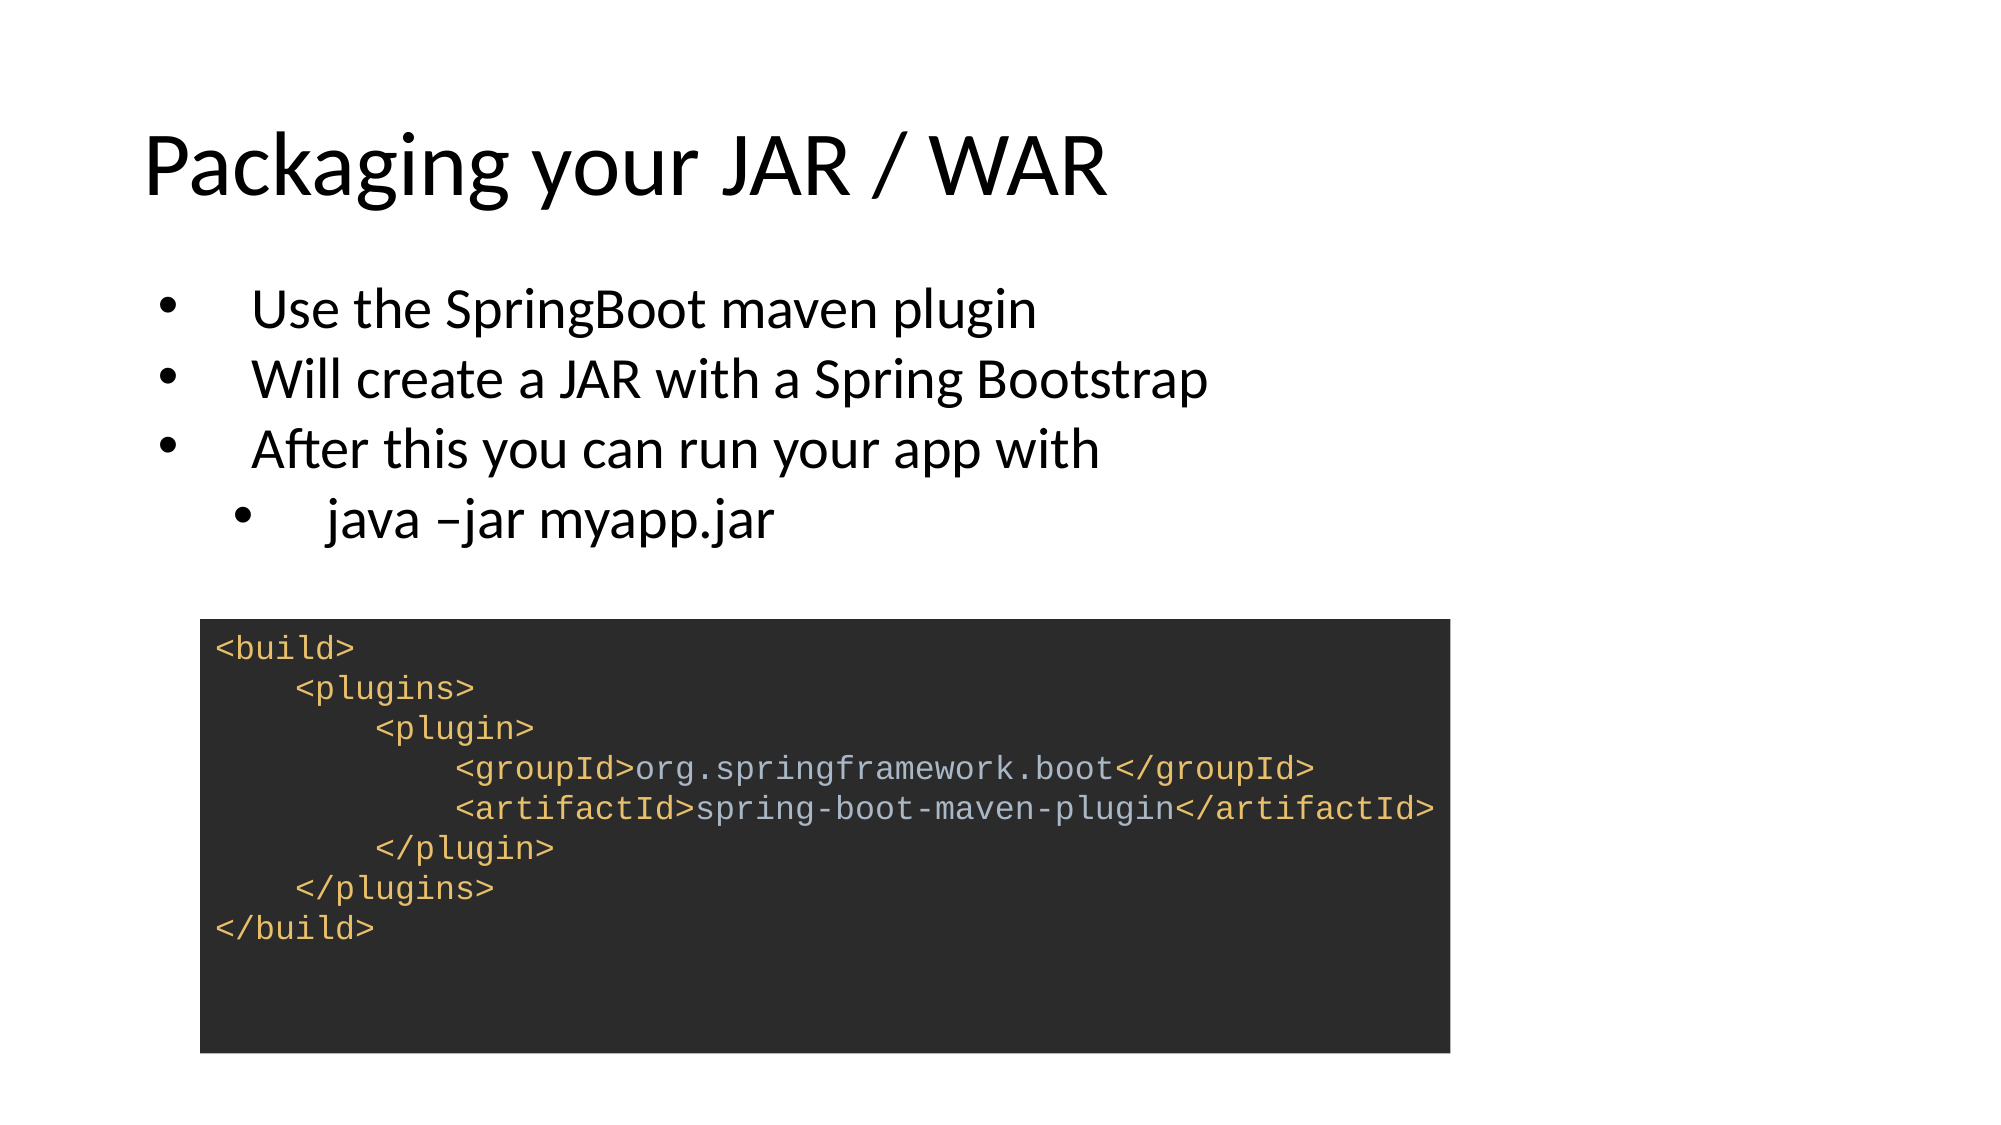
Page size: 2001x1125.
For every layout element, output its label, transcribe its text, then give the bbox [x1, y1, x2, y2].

text_box Use the SpringBoot maven plugin Will create a JAR with a Spring Bootstrap After this you can run your app with java –jar myapp.jar [143, 262, 1882, 768]
text_box <build> <plugins> <plugin> <groupId>org.springframework.boot</groupId> <artifactId>spring-boot-maven-plugin</artifactId> </plugin> </plugins> </build> [200, 619, 1451, 1054]
text_box Packaging your JAR / WAR [128, 96, 1867, 222]
